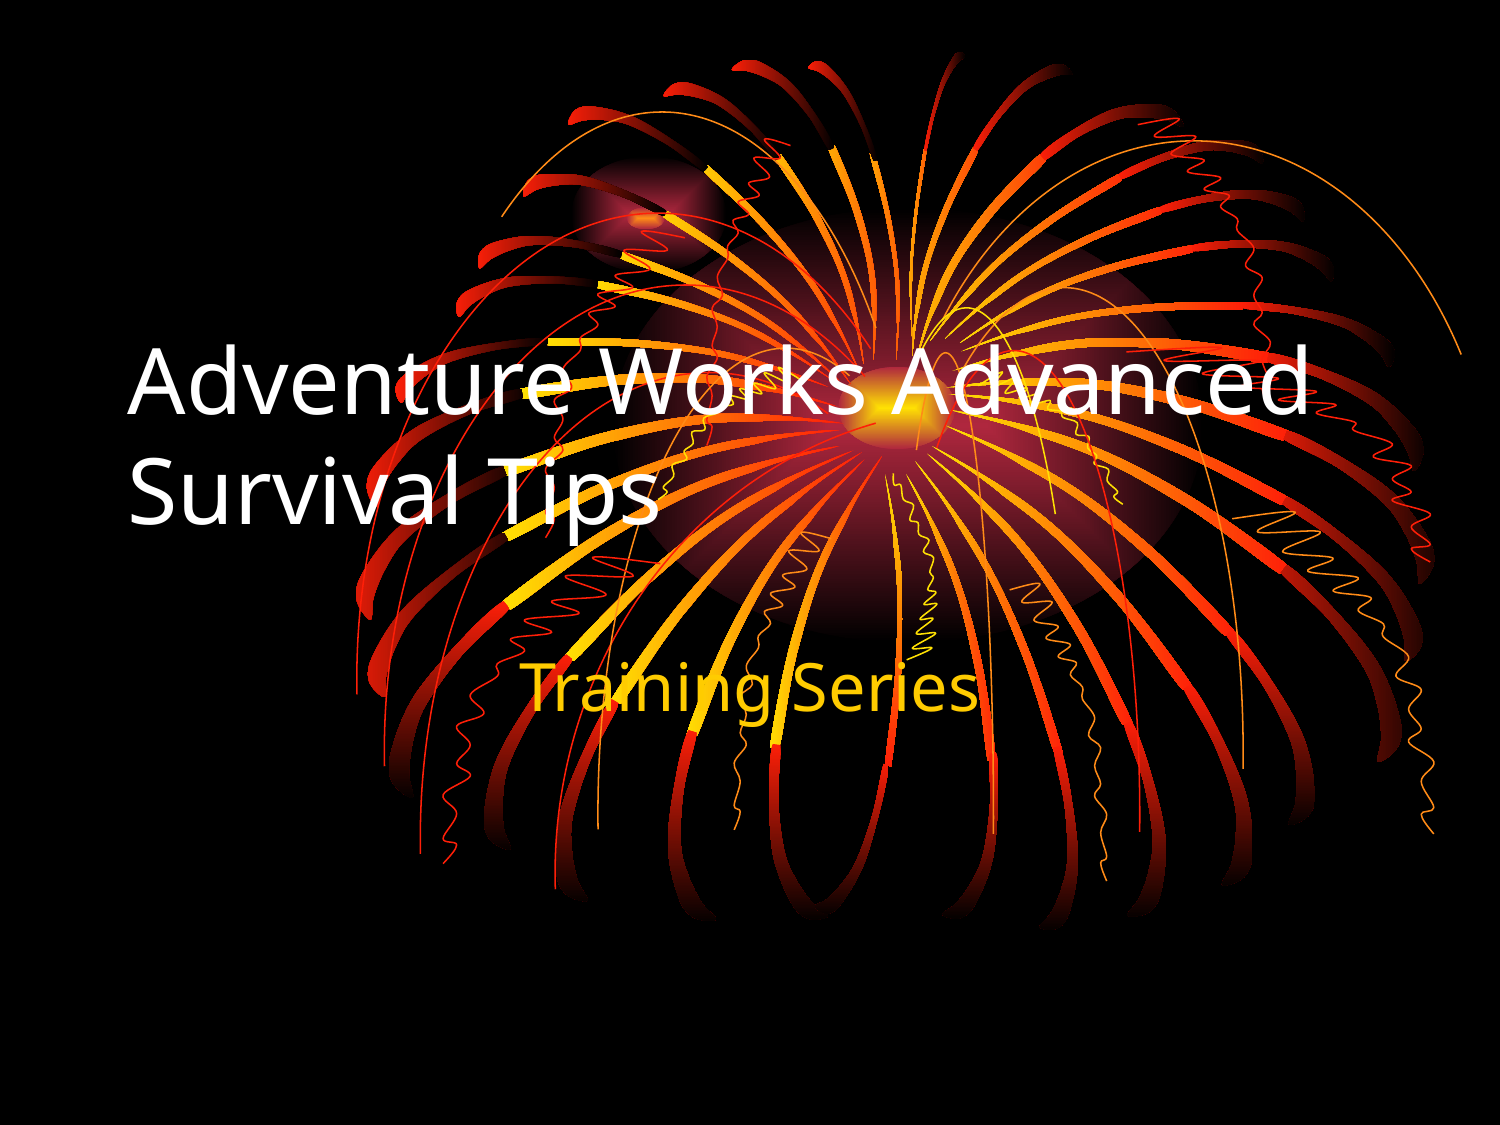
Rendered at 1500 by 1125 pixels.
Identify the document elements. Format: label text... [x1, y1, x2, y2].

title Adventure Works Advanced Survival Tips [112, 299, 1388, 567]
subtitle Training Series [224, 637, 1276, 926]
